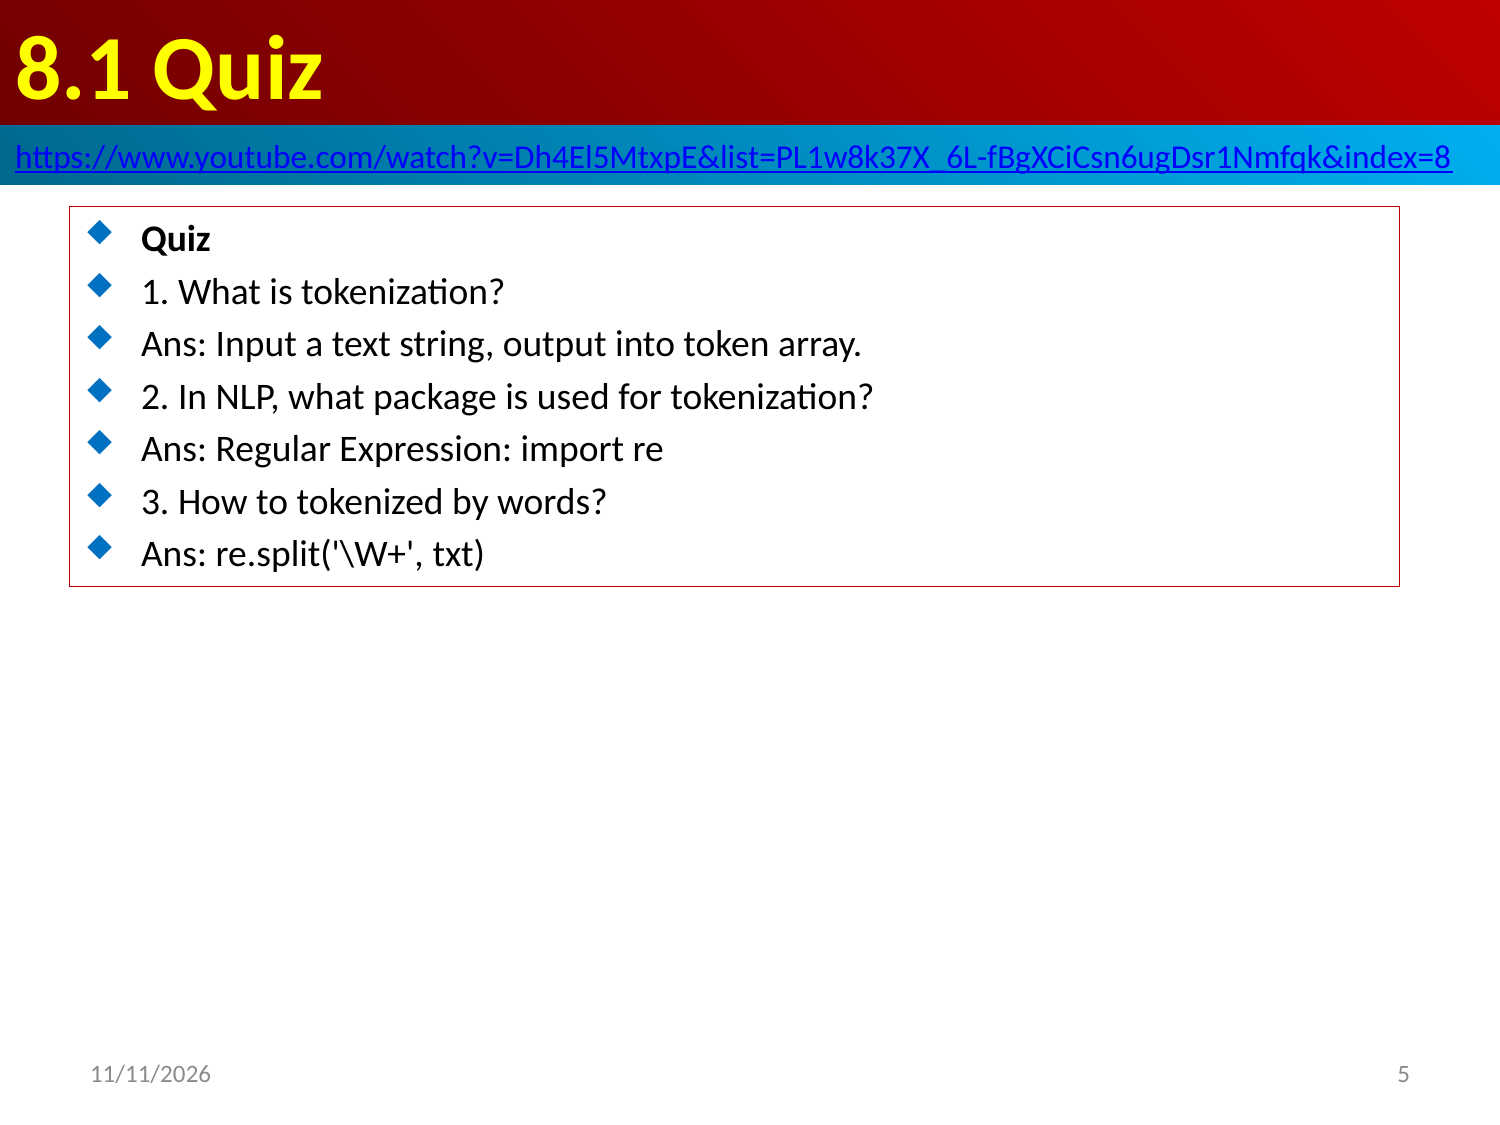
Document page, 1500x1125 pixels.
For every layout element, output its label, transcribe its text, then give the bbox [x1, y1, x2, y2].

subtitle Quiz 1. What is tokenization? Ans: Input a text string, output into token array. 2. In NLP, what package is used for tokenization? Ans: Regular Expression: import re 3. How to tokenized by words? Ans: re.split('\W+', txt) [69, 206, 1400, 587]
text_box https://www.youtube.com/watch?v=Dh4El5MtxpE&list=PL1w8k37X_6L-fBgXCiCsn6ugDsr1Nmfqk&index=8 [0, 125, 1500, 185]
slide_number 5 [1074, 1042, 1425, 1103]
title 8.1 Quiz [0, 0, 1500, 125]
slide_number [75, 1042, 425, 1103]
